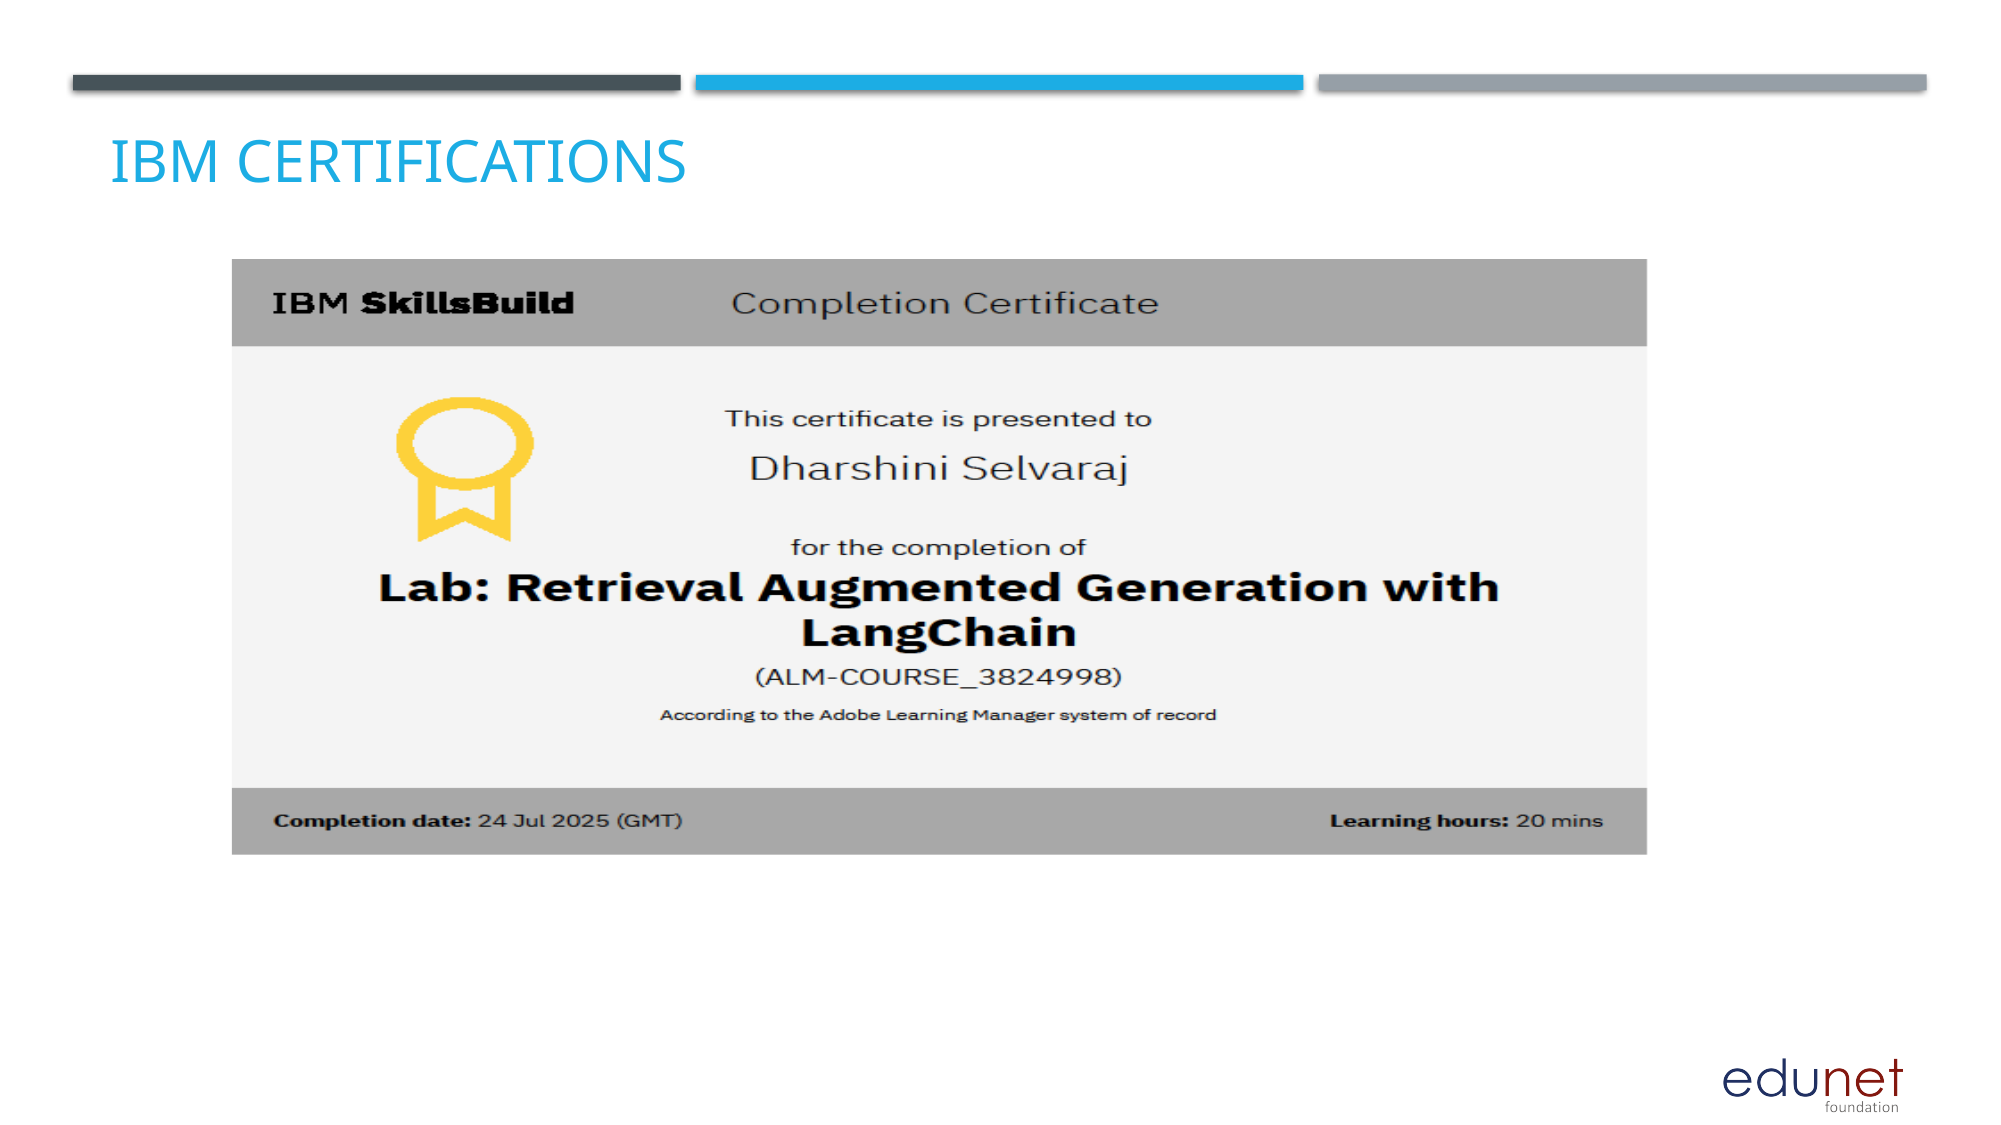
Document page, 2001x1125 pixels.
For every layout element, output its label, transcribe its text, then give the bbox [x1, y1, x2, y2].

picture [1719, 1056, 1905, 1116]
title IBM Certifications [95, 115, 1905, 203]
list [231, 259, 1733, 981]
